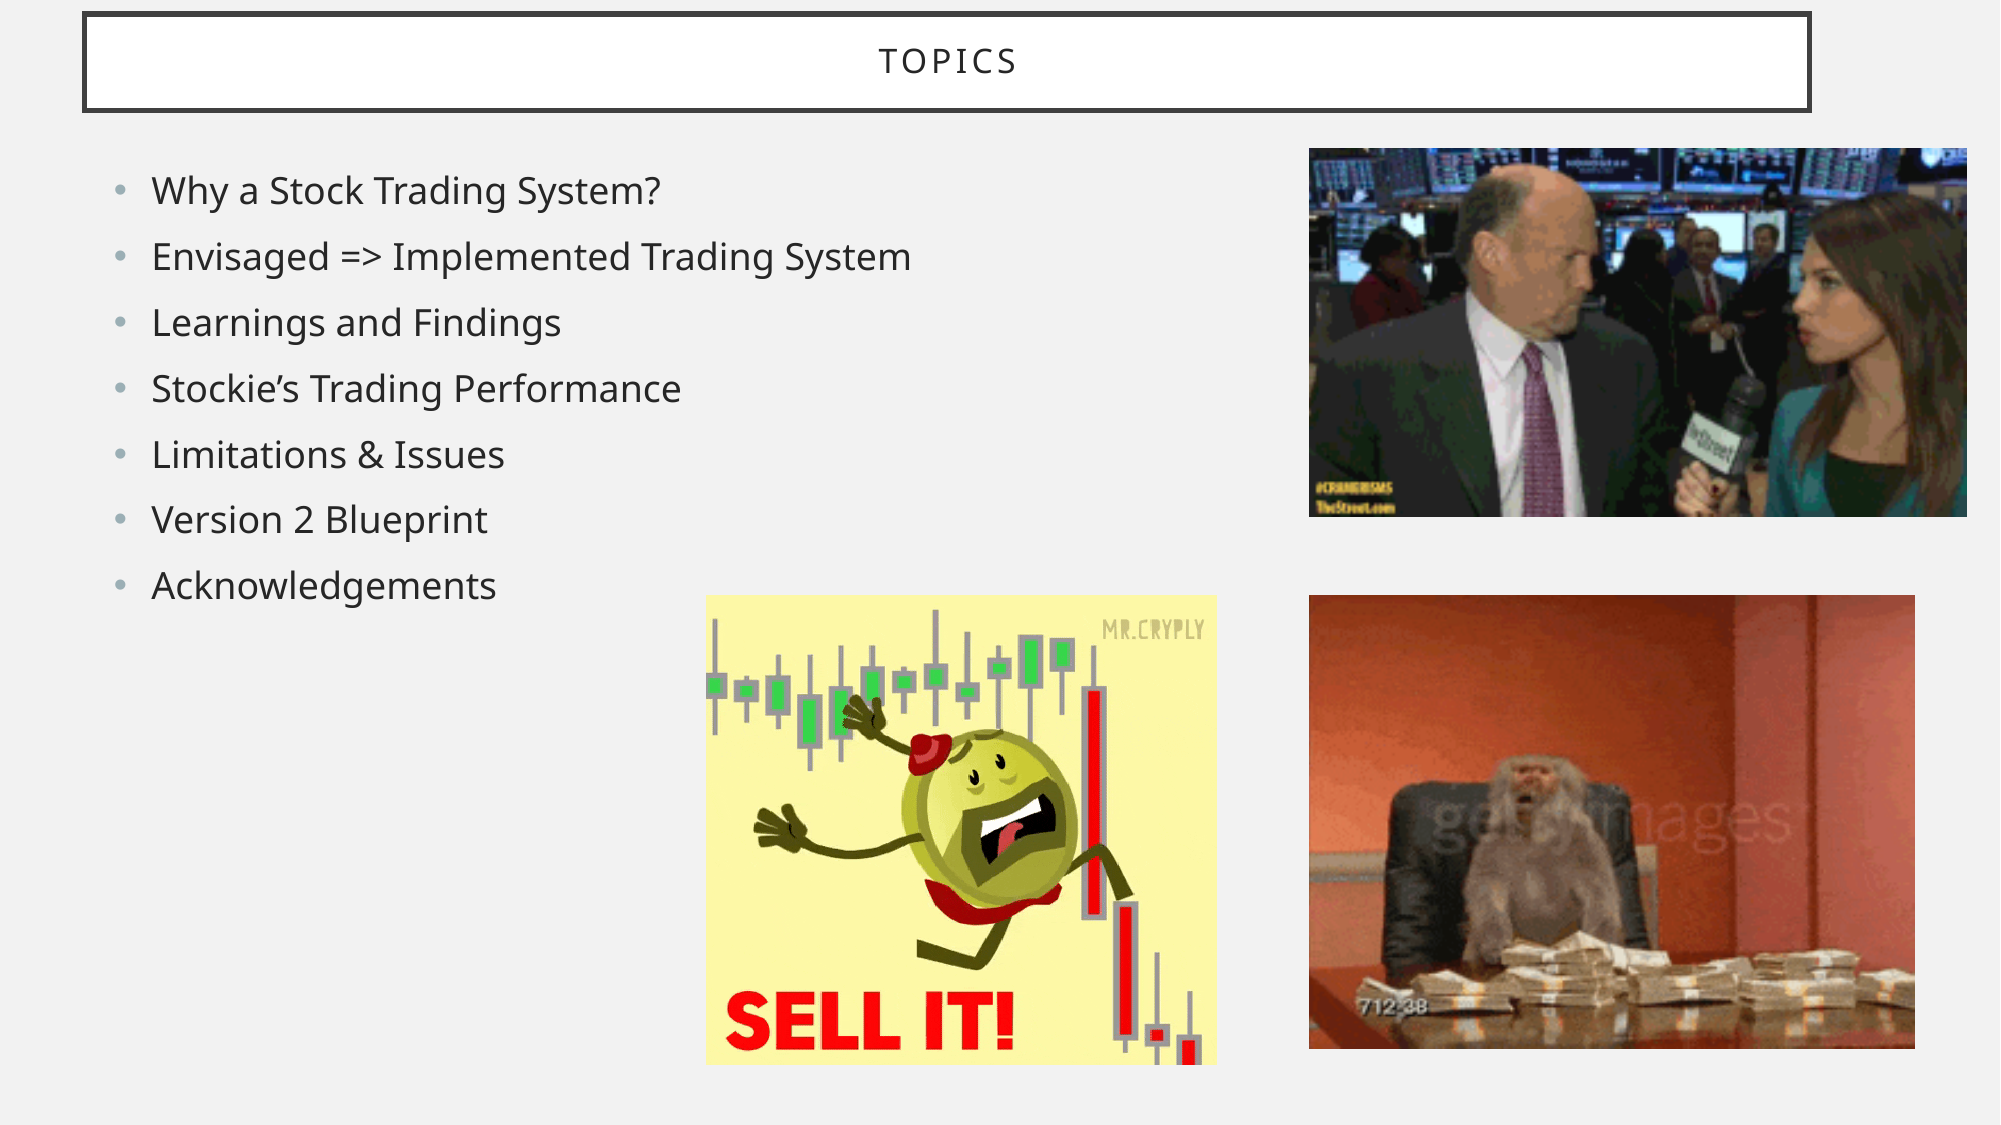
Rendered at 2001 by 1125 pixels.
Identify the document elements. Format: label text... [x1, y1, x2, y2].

title Topics [82, 11, 1812, 113]
picture [1309, 595, 1915, 1049]
picture [1309, 148, 1967, 517]
list Why a Stock Trading System? Envisaged => Implemented Trading System Learnings and Findings Stockie’s Trading Performance Limitations & Issues Version 2 Blueprint Acknowledgements [98, 159, 1824, 874]
picture [706, 595, 1217, 1065]
